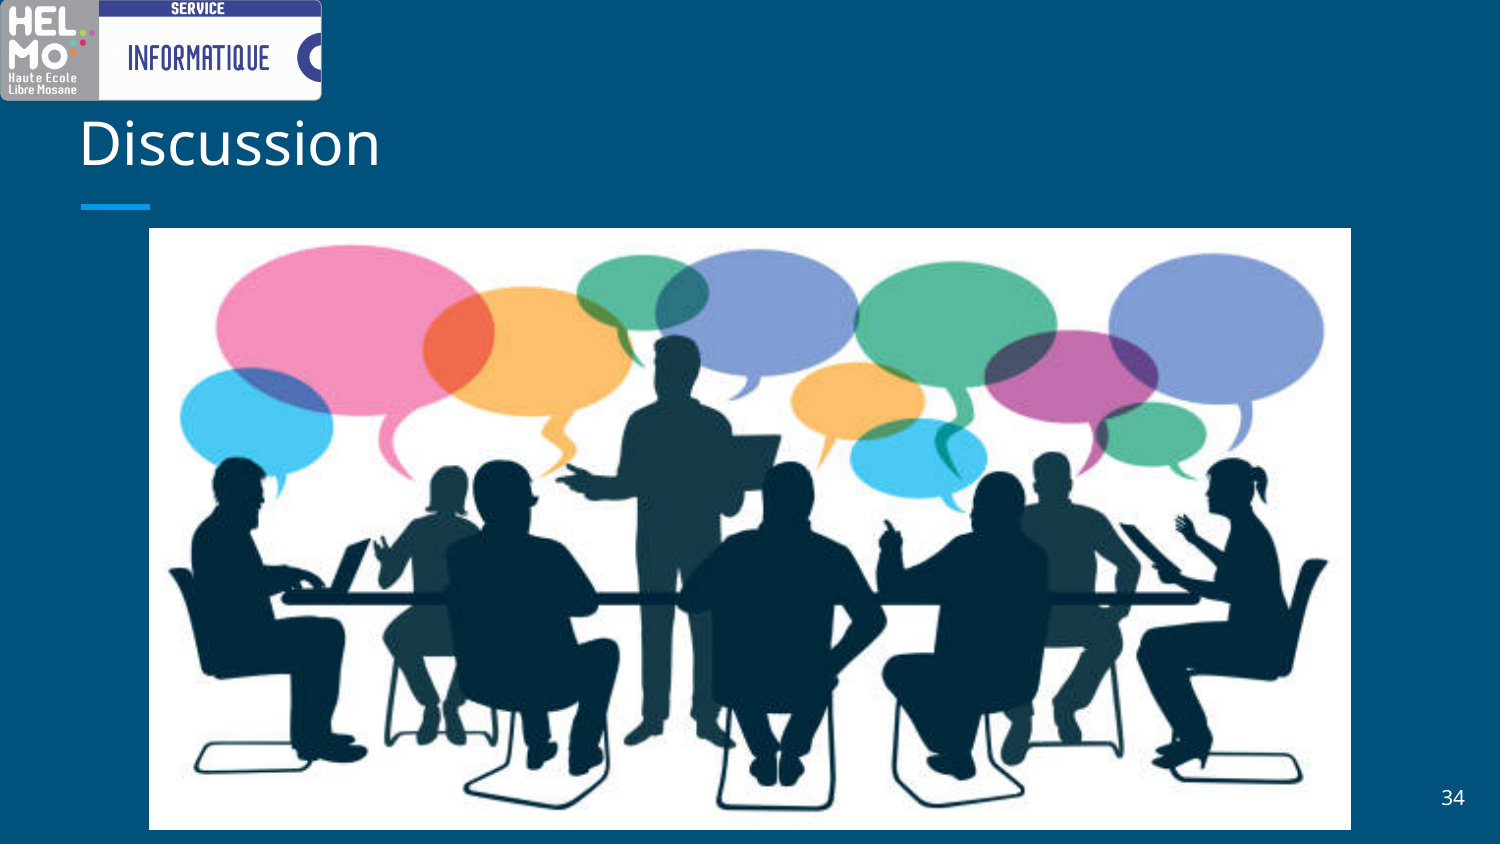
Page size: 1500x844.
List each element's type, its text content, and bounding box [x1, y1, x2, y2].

title Discussion [63, 85, 1155, 198]
picture [0, 0, 321, 100]
picture [150, 229, 1350, 829]
slide_number ‹#› [1389, 764, 1480, 830]
